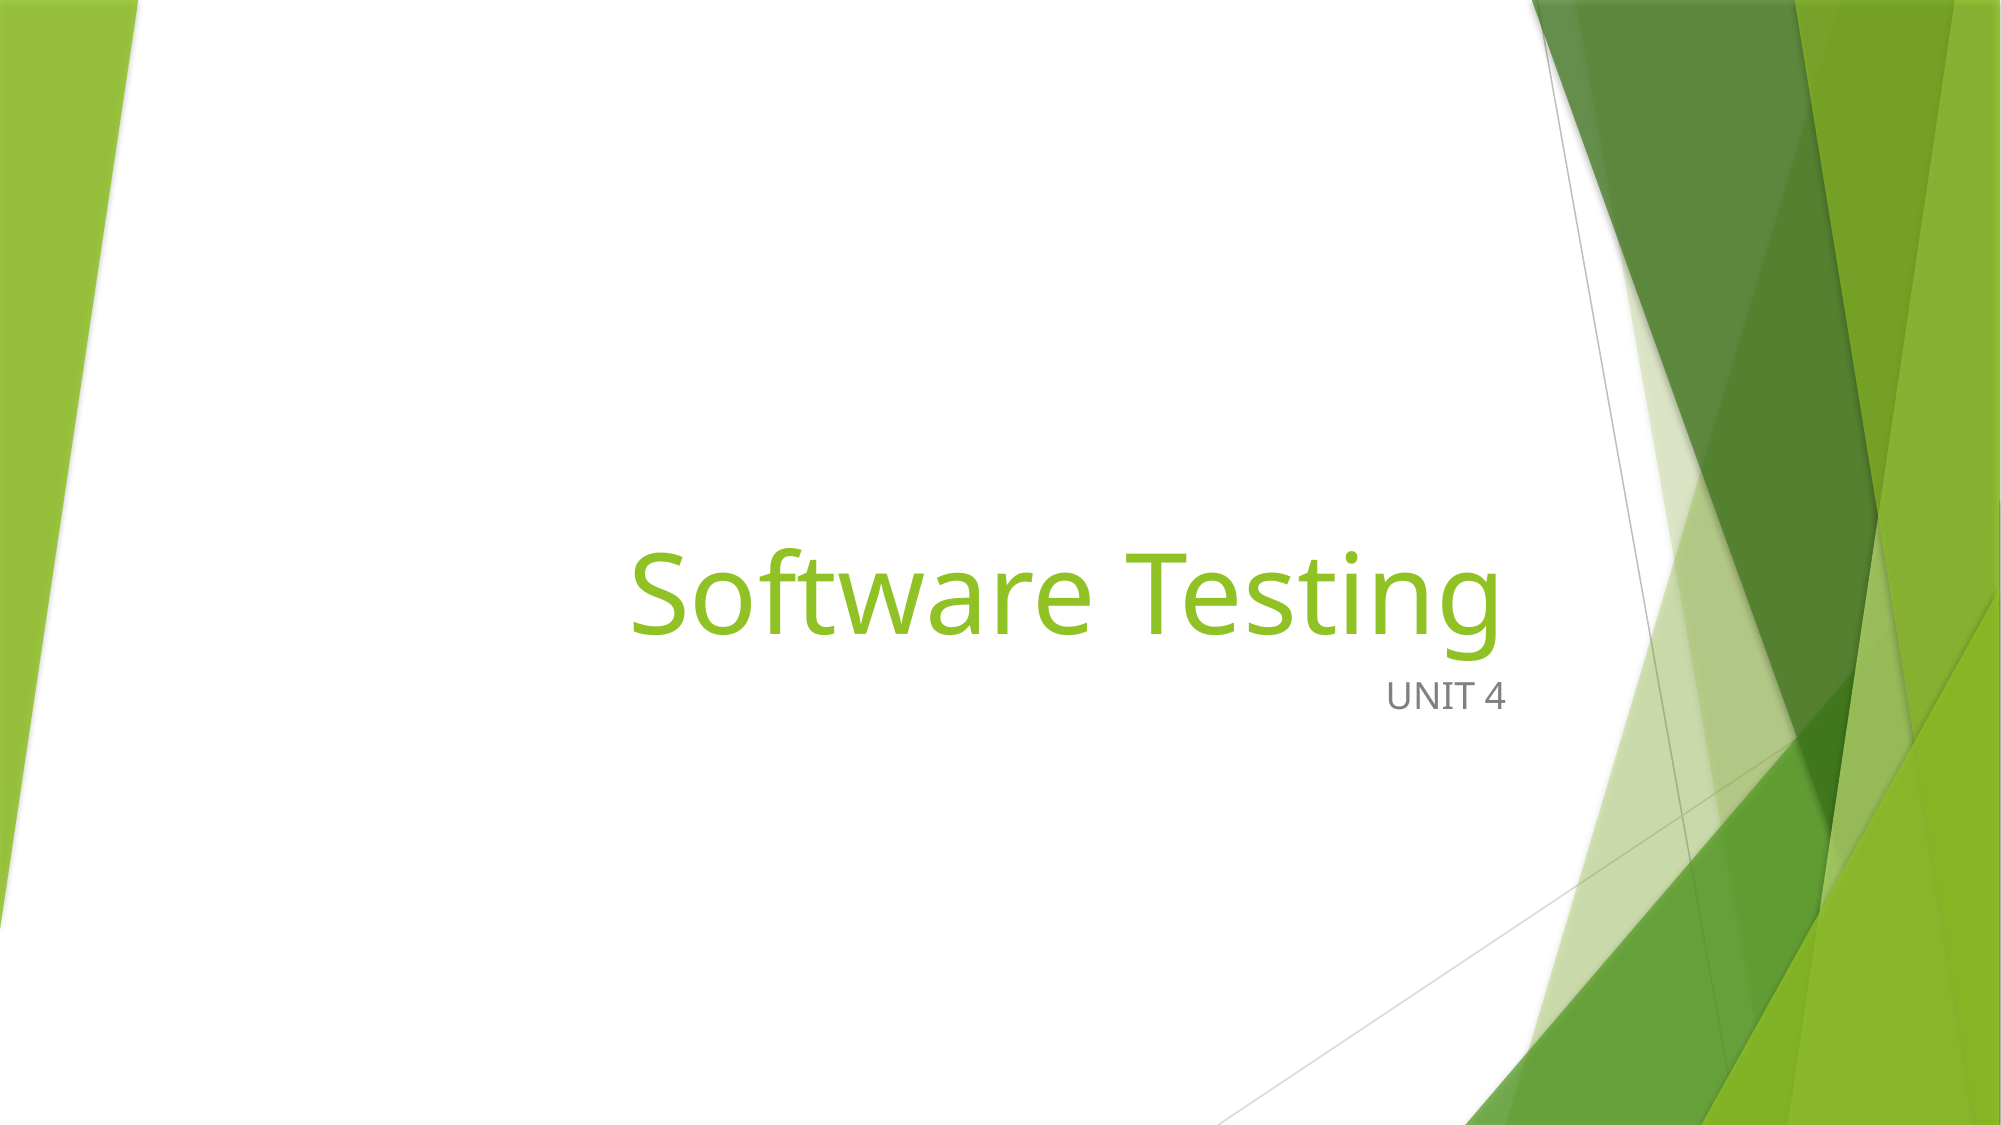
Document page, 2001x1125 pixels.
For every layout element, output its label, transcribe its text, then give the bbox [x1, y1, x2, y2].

subtitle UNIT 4 [247, 664, 1522, 845]
title Software Testing [247, 394, 1522, 664]
